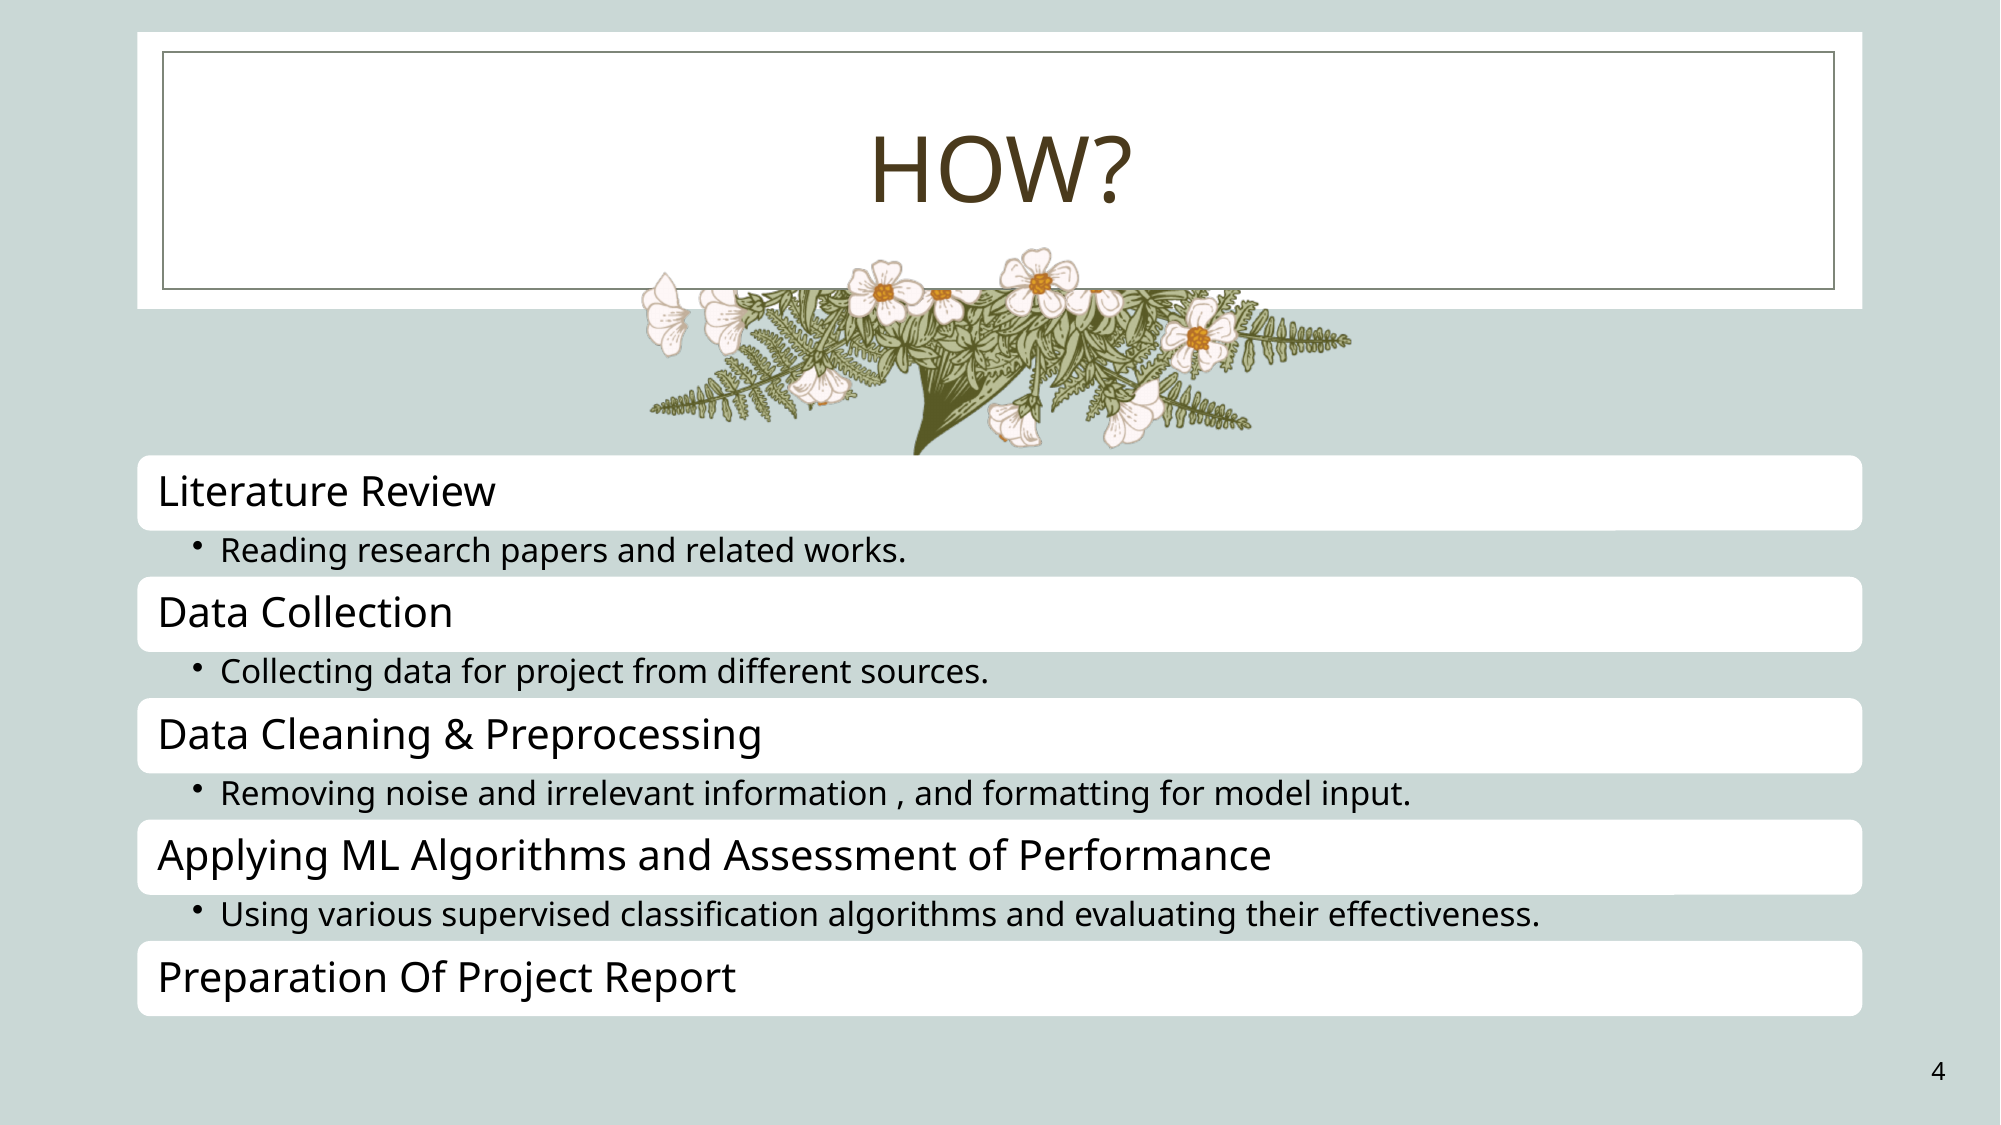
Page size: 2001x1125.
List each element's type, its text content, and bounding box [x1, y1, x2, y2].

title HOW? [137, 79, 1863, 266]
slide_number 4 [1510, 1042, 1961, 1103]
picture [635, 266, 1361, 454]
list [137, 454, 1863, 1061]
